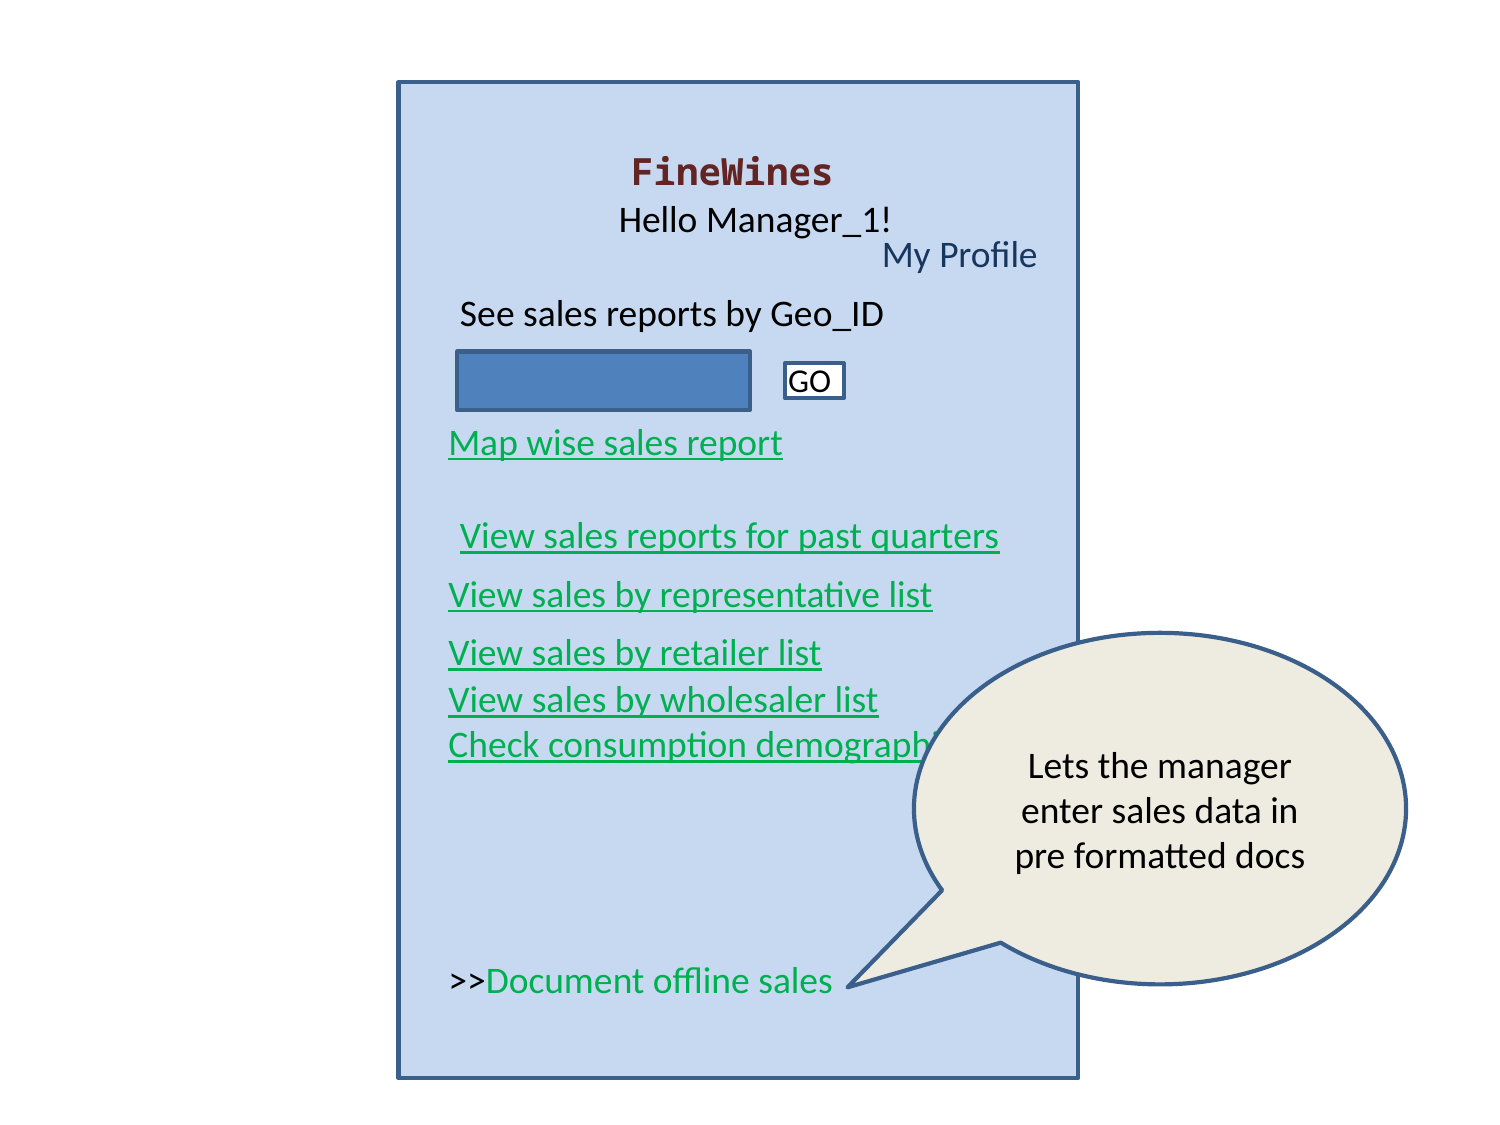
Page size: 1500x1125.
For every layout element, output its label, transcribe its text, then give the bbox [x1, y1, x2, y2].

text_box [455, 349, 752, 410]
text_box My Profile [867, 222, 1090, 283]
text_box View sales reports for past quarters [445, 503, 1032, 564]
text_box View sales by representative list [433, 562, 961, 623]
text_box View sales by wholesaler list Check consumption demographics [433, 667, 997, 818]
text_box >>Document offline sales [433, 949, 950, 1009]
text_box Lets the manager enter sales data in pre formatted docs [845, 630, 1409, 990]
text_box GO [773, 351, 856, 407]
text_box FineWines [574, 140, 891, 187]
text_box Hello Manager_1! [562, 187, 950, 248]
text_box View sales by retailer list [433, 621, 903, 667]
text_box Map wise sales report [433, 410, 903, 470]
text_box See sales reports by Geo_ID [445, 281, 997, 341]
text_box [396, 80, 1080, 1080]
